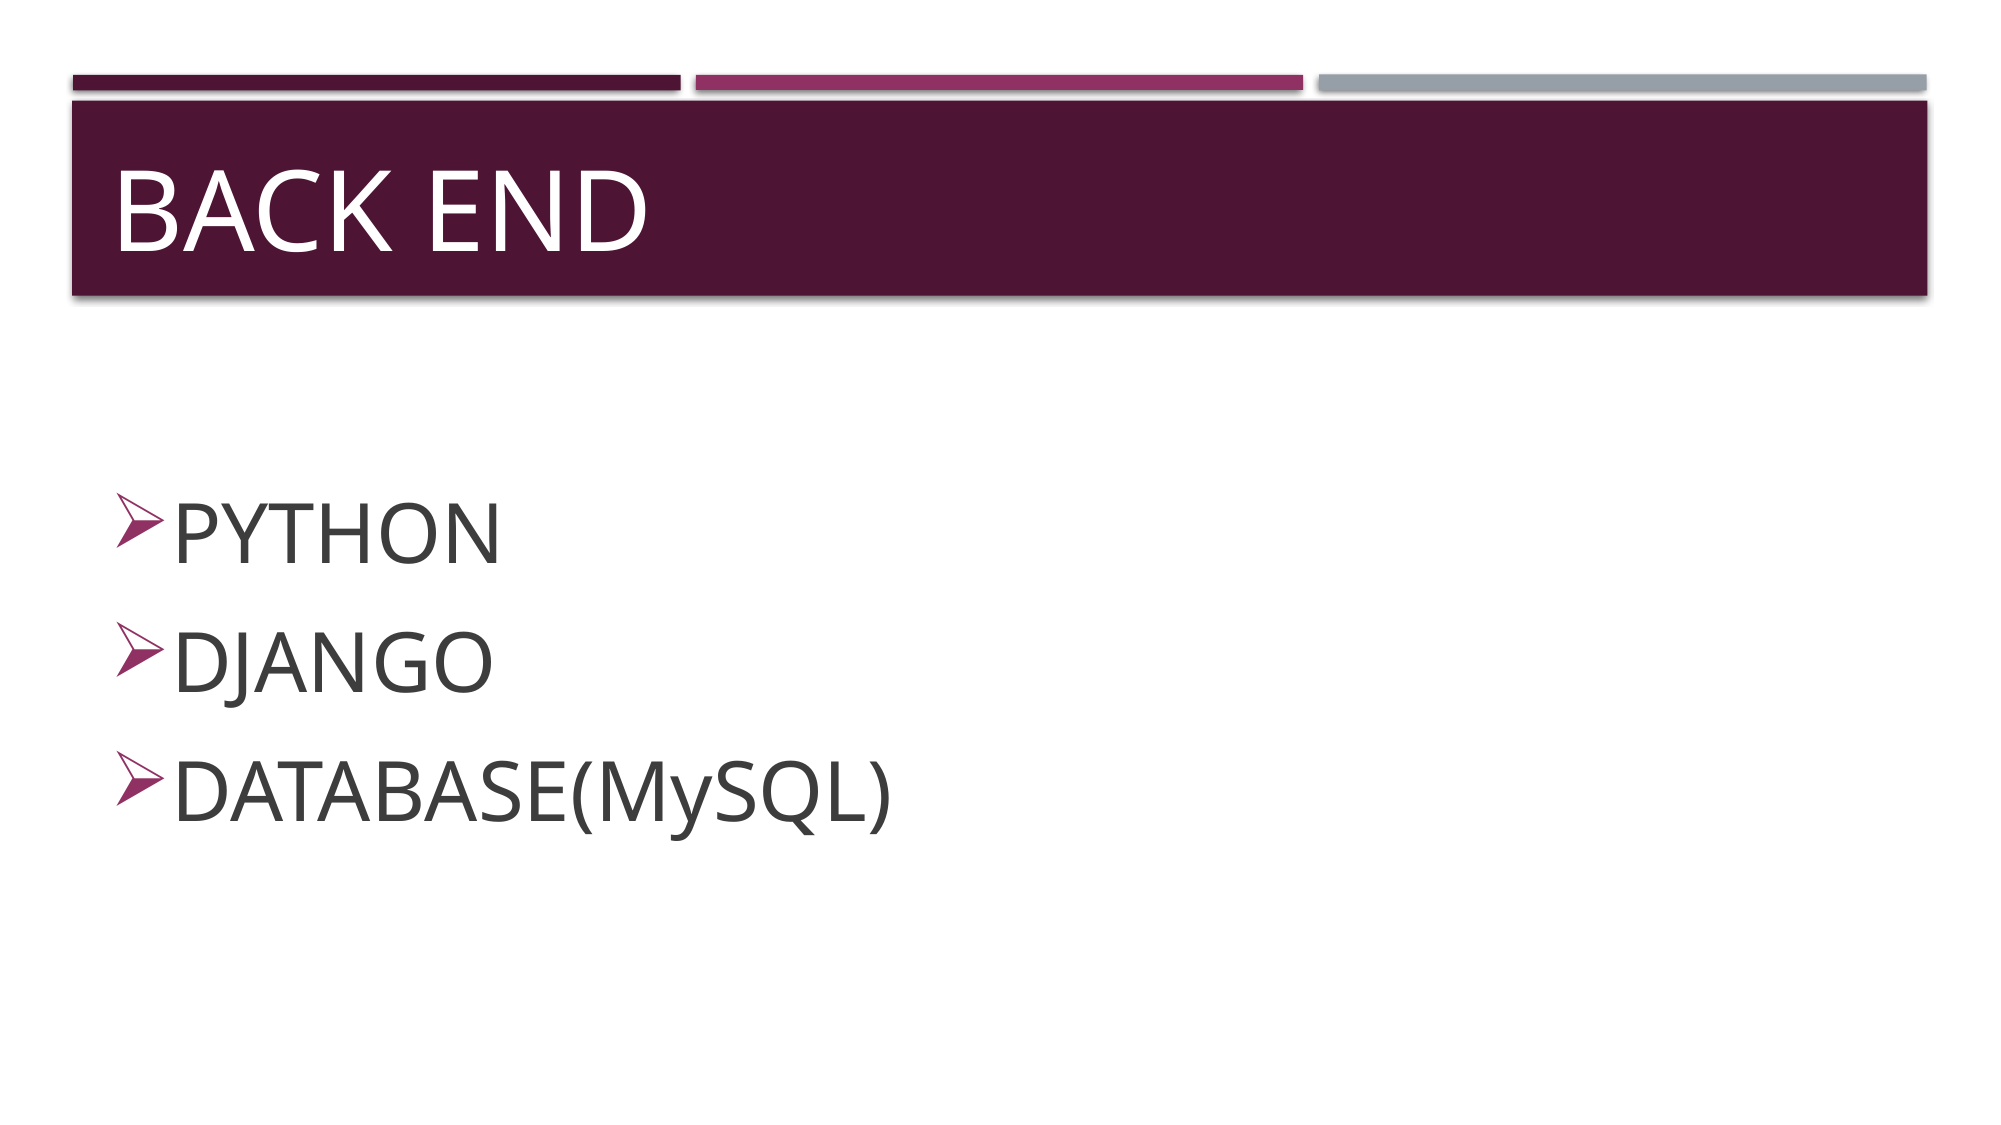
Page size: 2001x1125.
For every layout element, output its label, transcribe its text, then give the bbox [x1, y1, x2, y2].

title BACK END [95, 115, 1905, 282]
list PYTHON DJANGO DATABASE(MySQL) [95, 357, 1905, 961]
